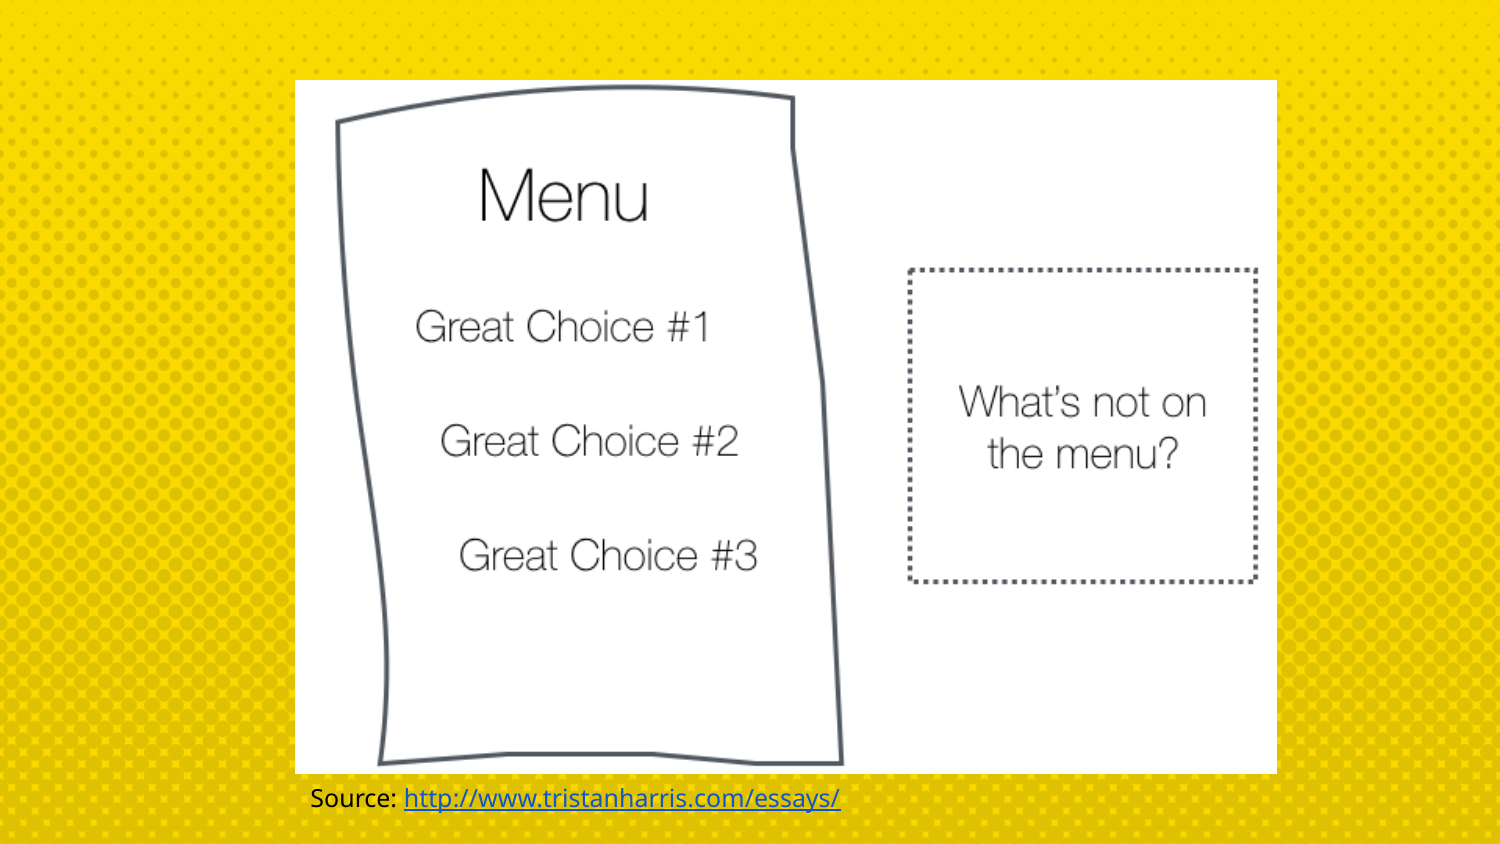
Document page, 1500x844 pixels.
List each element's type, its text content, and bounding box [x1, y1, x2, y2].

text_box Source: http://www.tristanharris.com/essays/ [295, 782, 966, 844]
picture [295, 80, 1277, 774]
